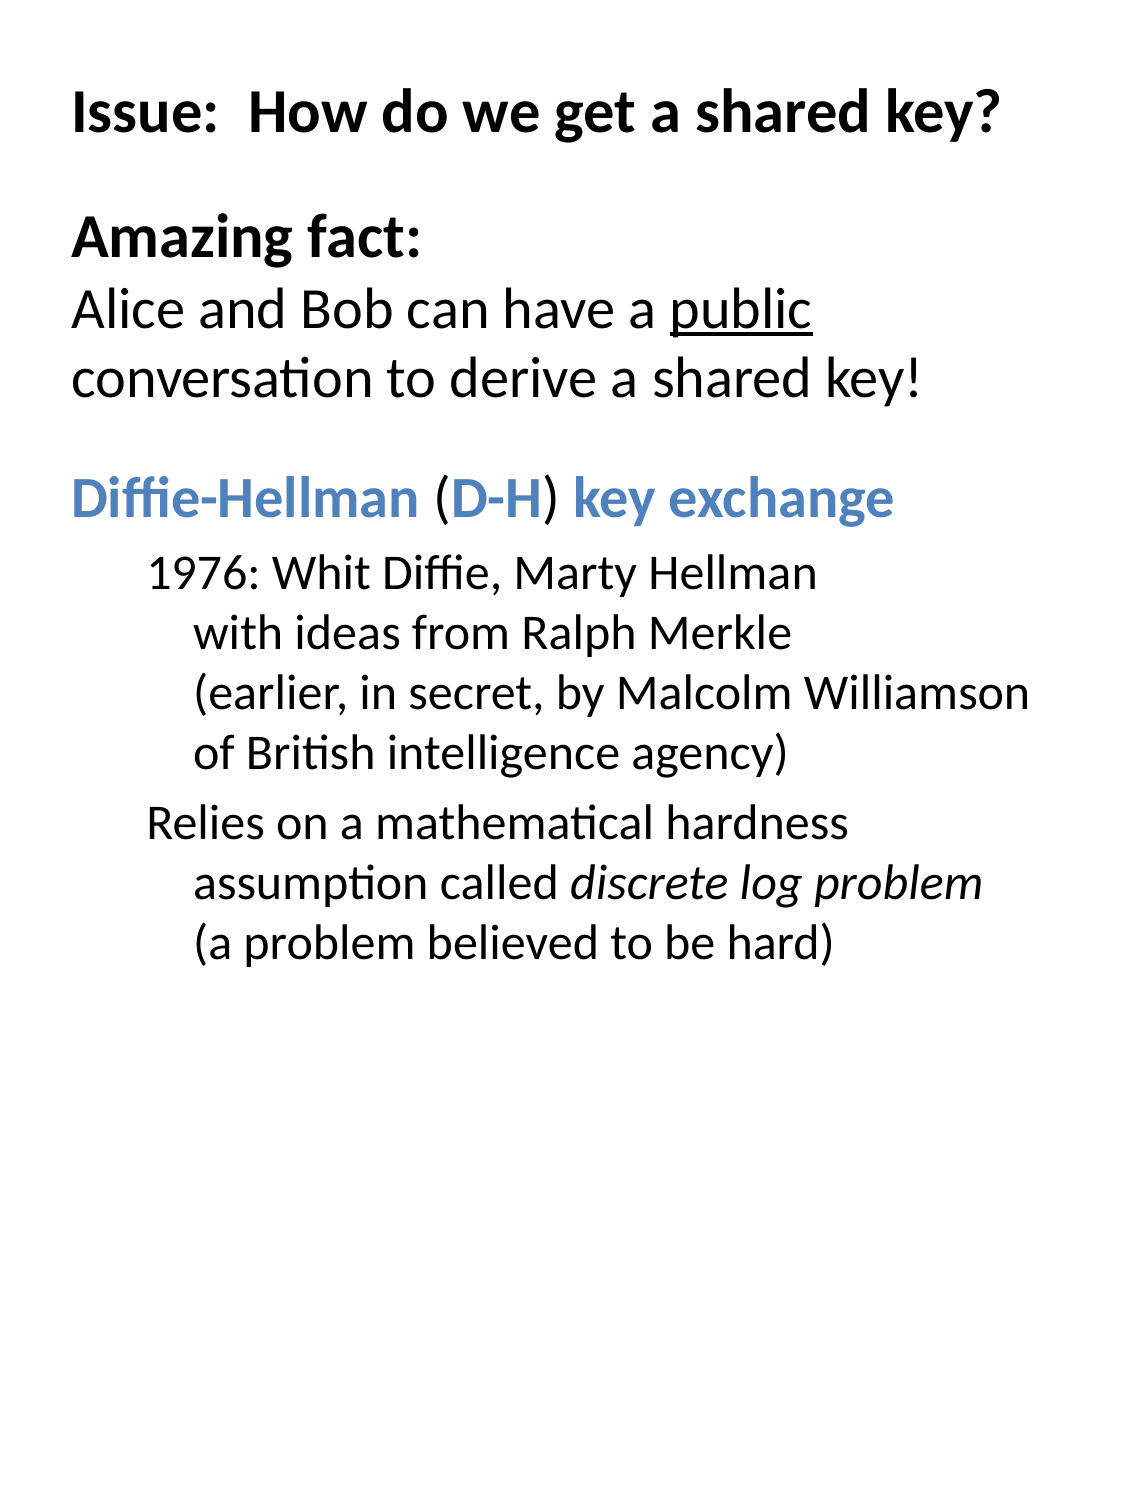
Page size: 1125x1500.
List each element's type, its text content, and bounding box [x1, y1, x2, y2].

list Issue: How do we get a shared key? Amazing fact: Alice and Bob can have a public conversation to derive a shared key! Diffie-Hellman (D-H) key exchange 1976: Whit Diffie, Marty Hellman with ideas from Ralph Merkle (earlier, in secret, by Malcolm Williamson of British intelligence agency) Relies on a mathematical hardness assumption called discrete log problem (a problem believed to be hard) [56, 62, 1069, 1200]
